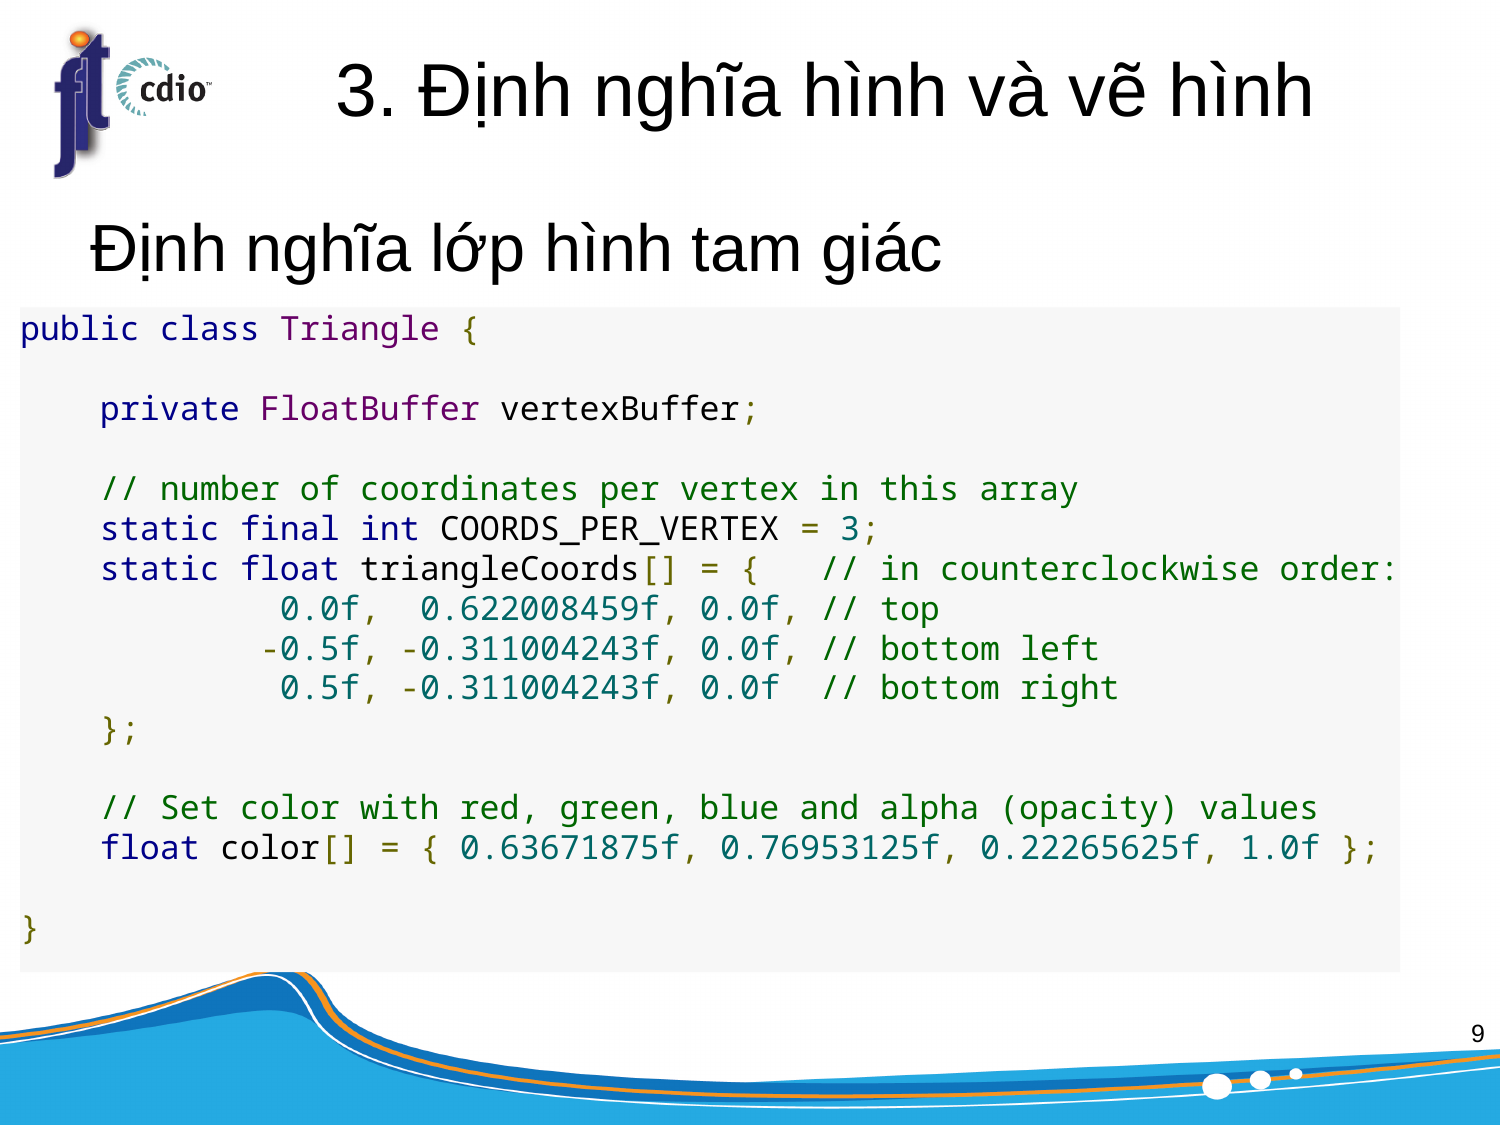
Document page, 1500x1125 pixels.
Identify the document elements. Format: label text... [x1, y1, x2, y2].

text_box public class Triangle { private FloatBuffer vertexBuffer; // number of coordinates per vertex in this array static final int COORDS_PER_VERTEX = 3; static float triangleCoords[] = { // in counterclockwise order: 0.0f, 0.622008459f, 0.0f, // top -0.5f, -0.311004243f, 0.0f, // bottom left 0.5f, -0.311004243f, 0.0f // bottom right }; // Set color with red, green, blue and alpha (opacity) values float color[] = { 0.63671875f, 0.76953125f, 0.22265625f, 1.0f }; } [20, 307, 1400, 973]
title 3. Định nghĩa hình và vẽ hình [226, 6, 1425, 166]
slide_number 9 [1149, 1002, 1500, 1063]
list Định nghĩa lớp hình tam giác [75, 197, 1425, 977]
picture [0, 0, 1500, 1125]
